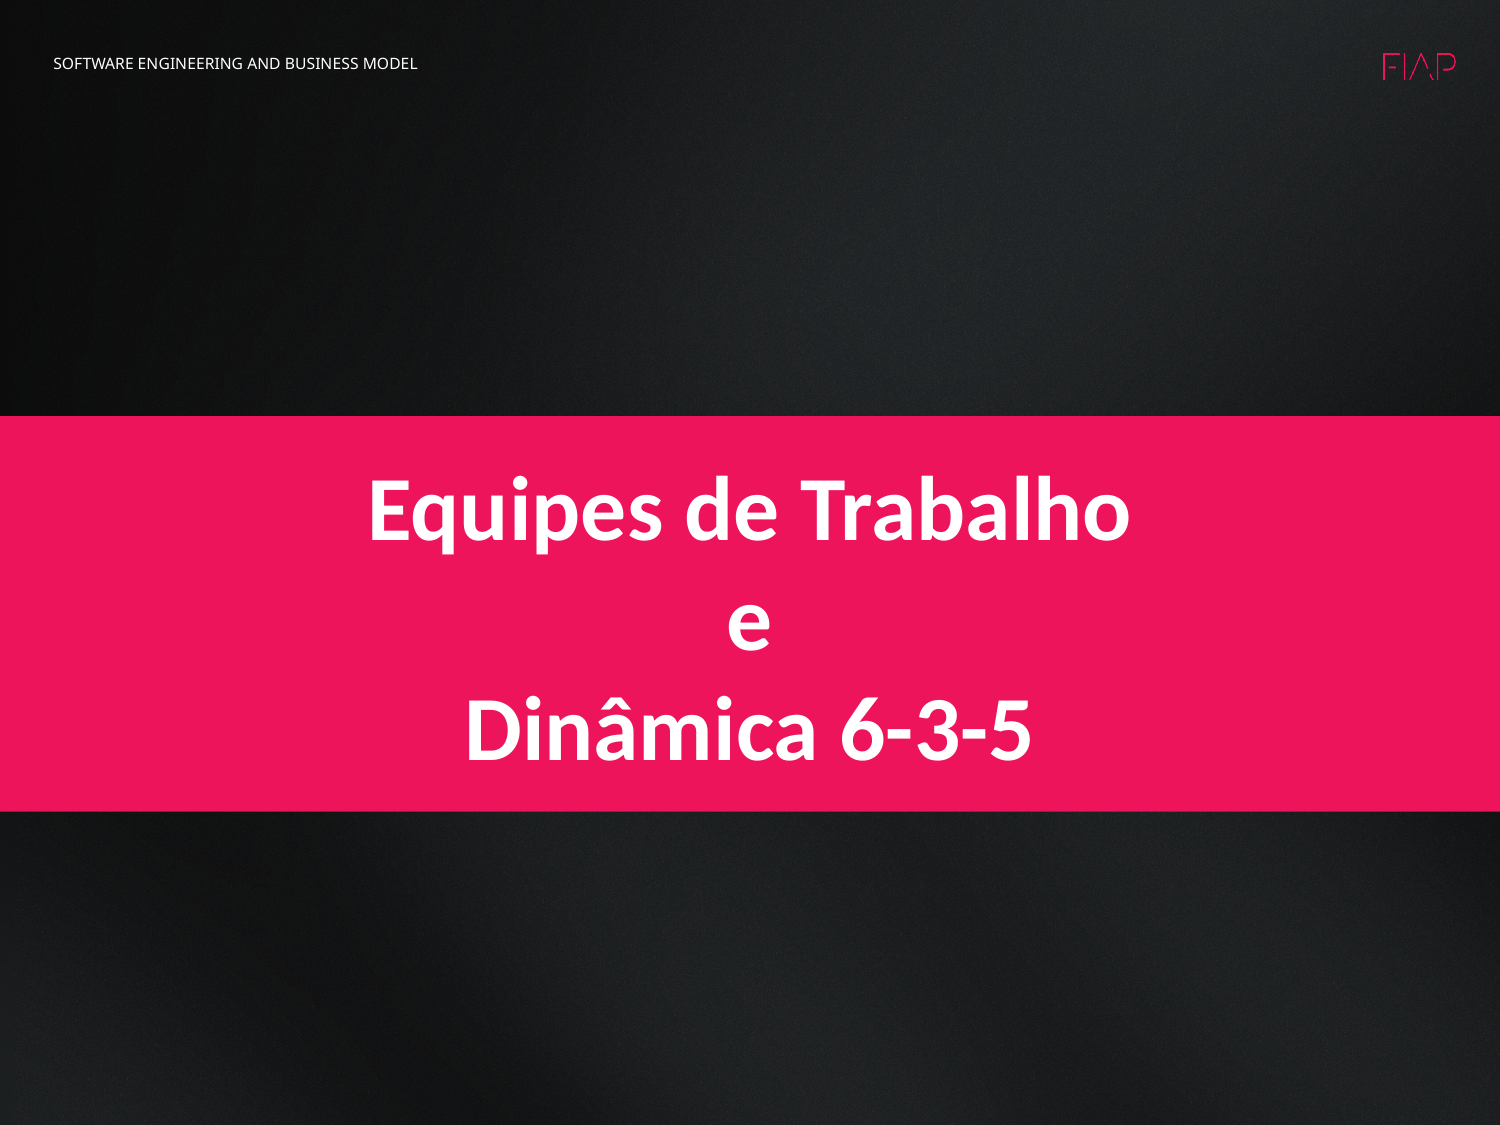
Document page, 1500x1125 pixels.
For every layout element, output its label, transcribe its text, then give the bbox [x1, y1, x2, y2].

text_box SOFTWARE ENGINEERING AND BUSINESS MODEL [38, 47, 1320, 81]
picture [0, 0, 1500, 414]
picture [0, 814, 1500, 1125]
text_box Equipes de Trabalho e Dinâmica 6-3-5 [0, 414, 1500, 814]
